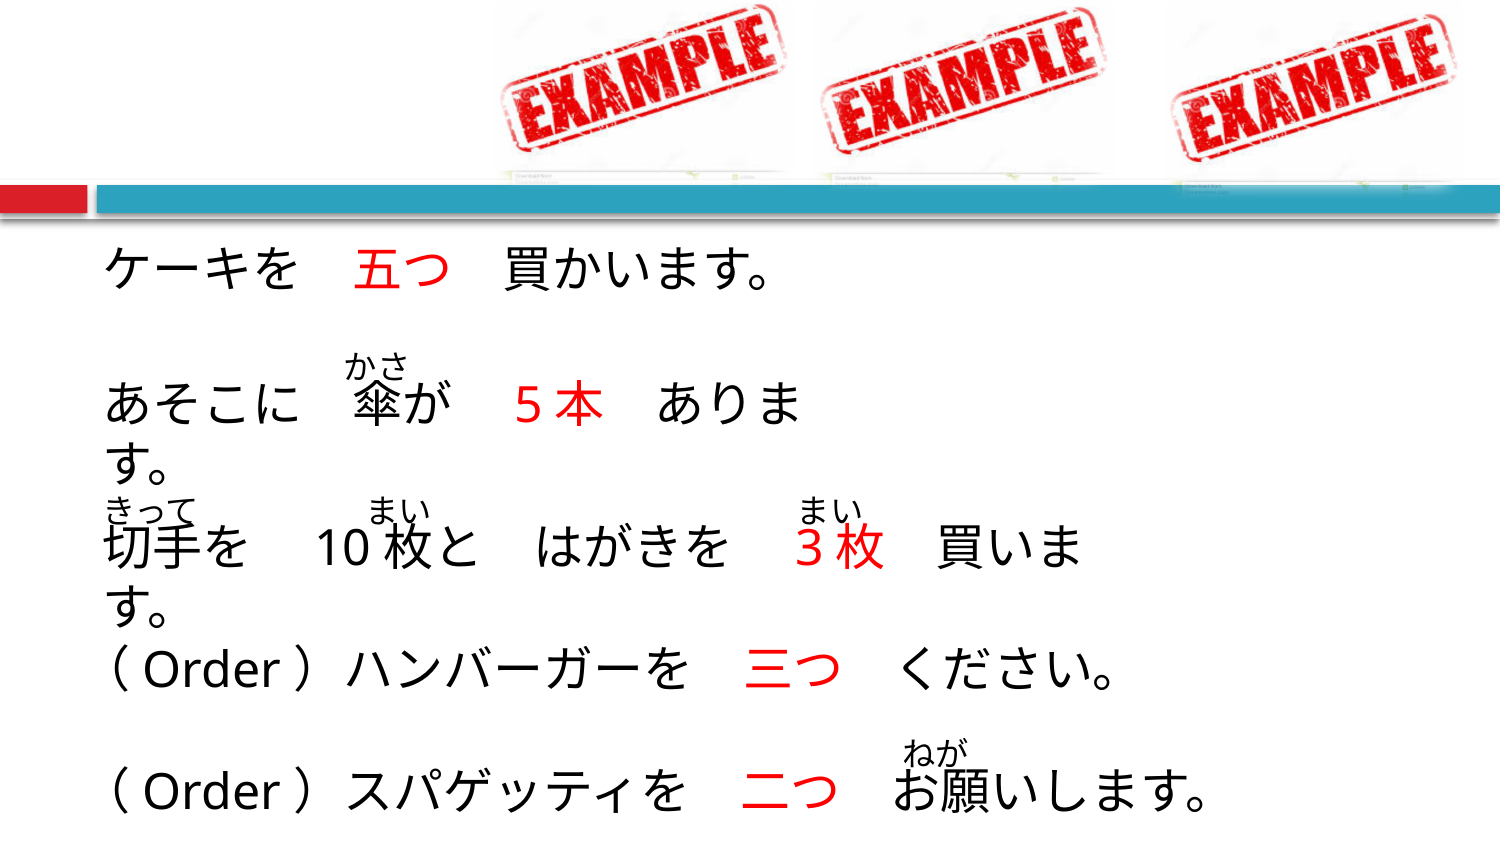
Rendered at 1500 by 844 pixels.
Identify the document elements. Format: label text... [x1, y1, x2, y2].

text_box かさ [329, 338, 505, 394]
text_box （Order）ハンバーガーを 三つ ください。 [64, 628, 1377, 706]
picture [812, 0, 1116, 195]
picture [492, 0, 796, 192]
text_box 切手を 10枚と はがきを 3枚 買います。 [86, 506, 1180, 644]
text_box （Order）スパゲッティを 二つ お願いします。 [64, 751, 1439, 828]
text_box きって まい まい [87, 483, 900, 538]
text_box あそこに 傘が 5本 あります。 [86, 363, 914, 501]
text_box ねが [887, 725, 1000, 781]
text_box ケーキを 五つ 買かいます。 [86, 229, 1059, 307]
picture [1162, 0, 1466, 203]
